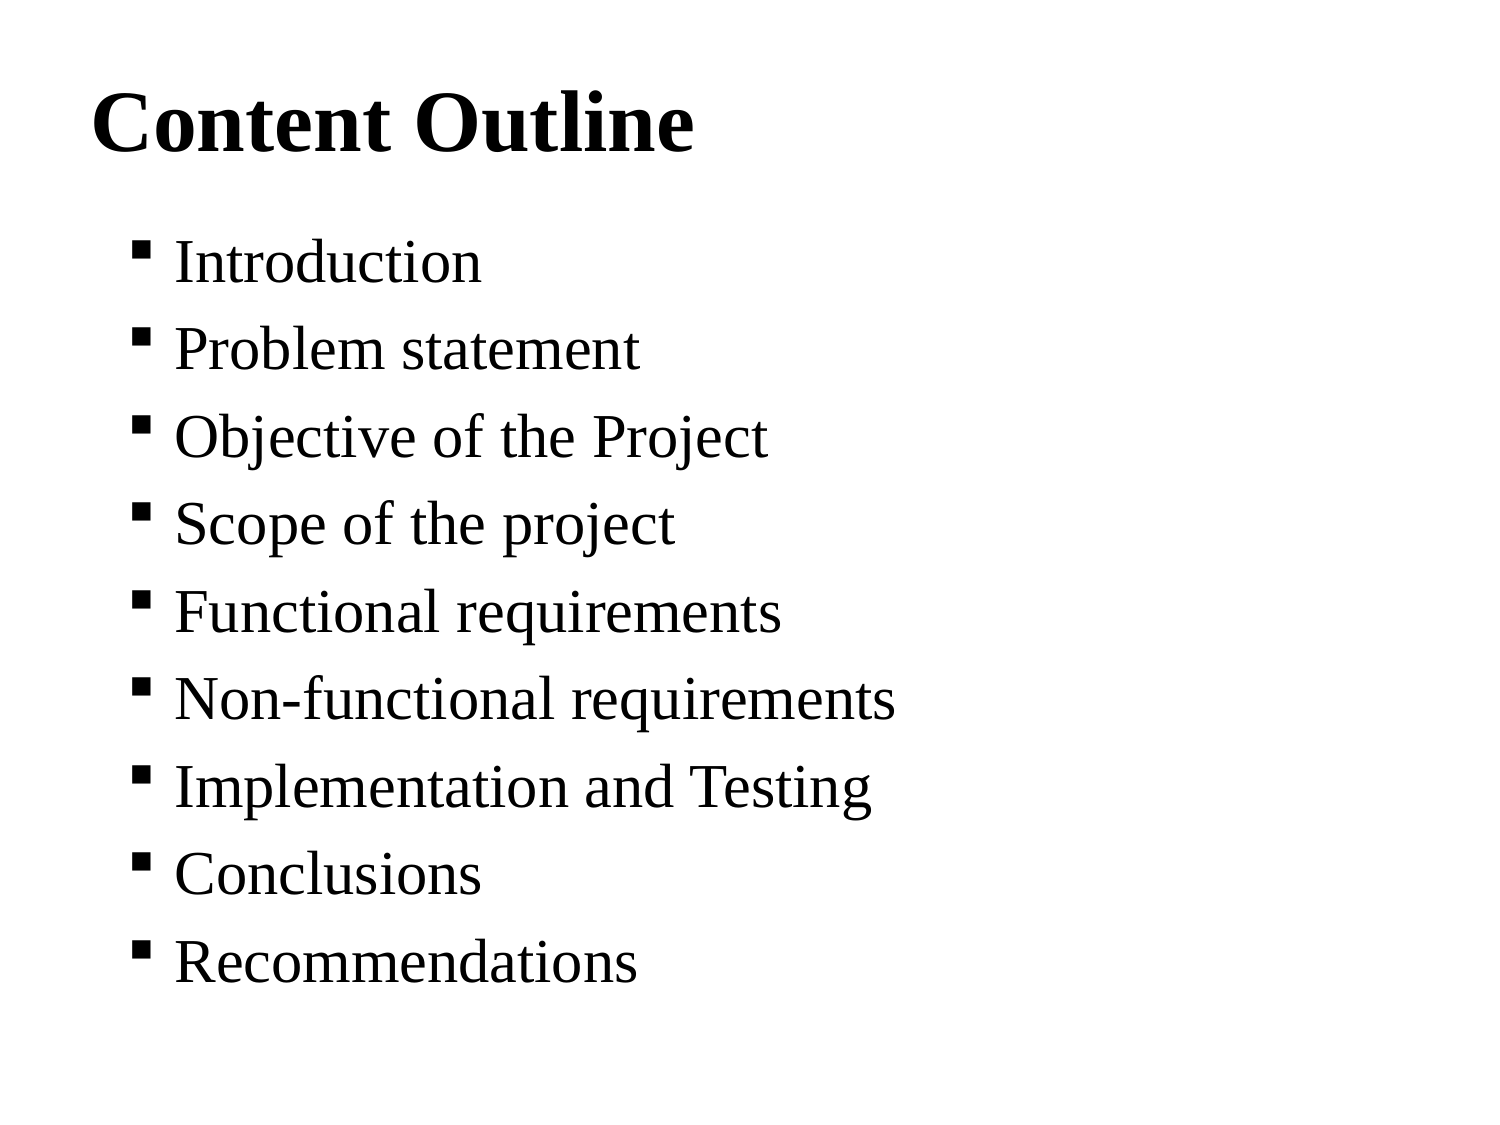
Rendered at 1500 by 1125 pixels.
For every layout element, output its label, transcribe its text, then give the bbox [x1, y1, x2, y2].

list Introduction Problem statement Objective of the Project Scope of the project Functional requirements Non-functional requirements Implementation and Testing Conclusions Recommendations [37, 212, 1500, 1125]
title Content Outline [75, 45, 1425, 188]
